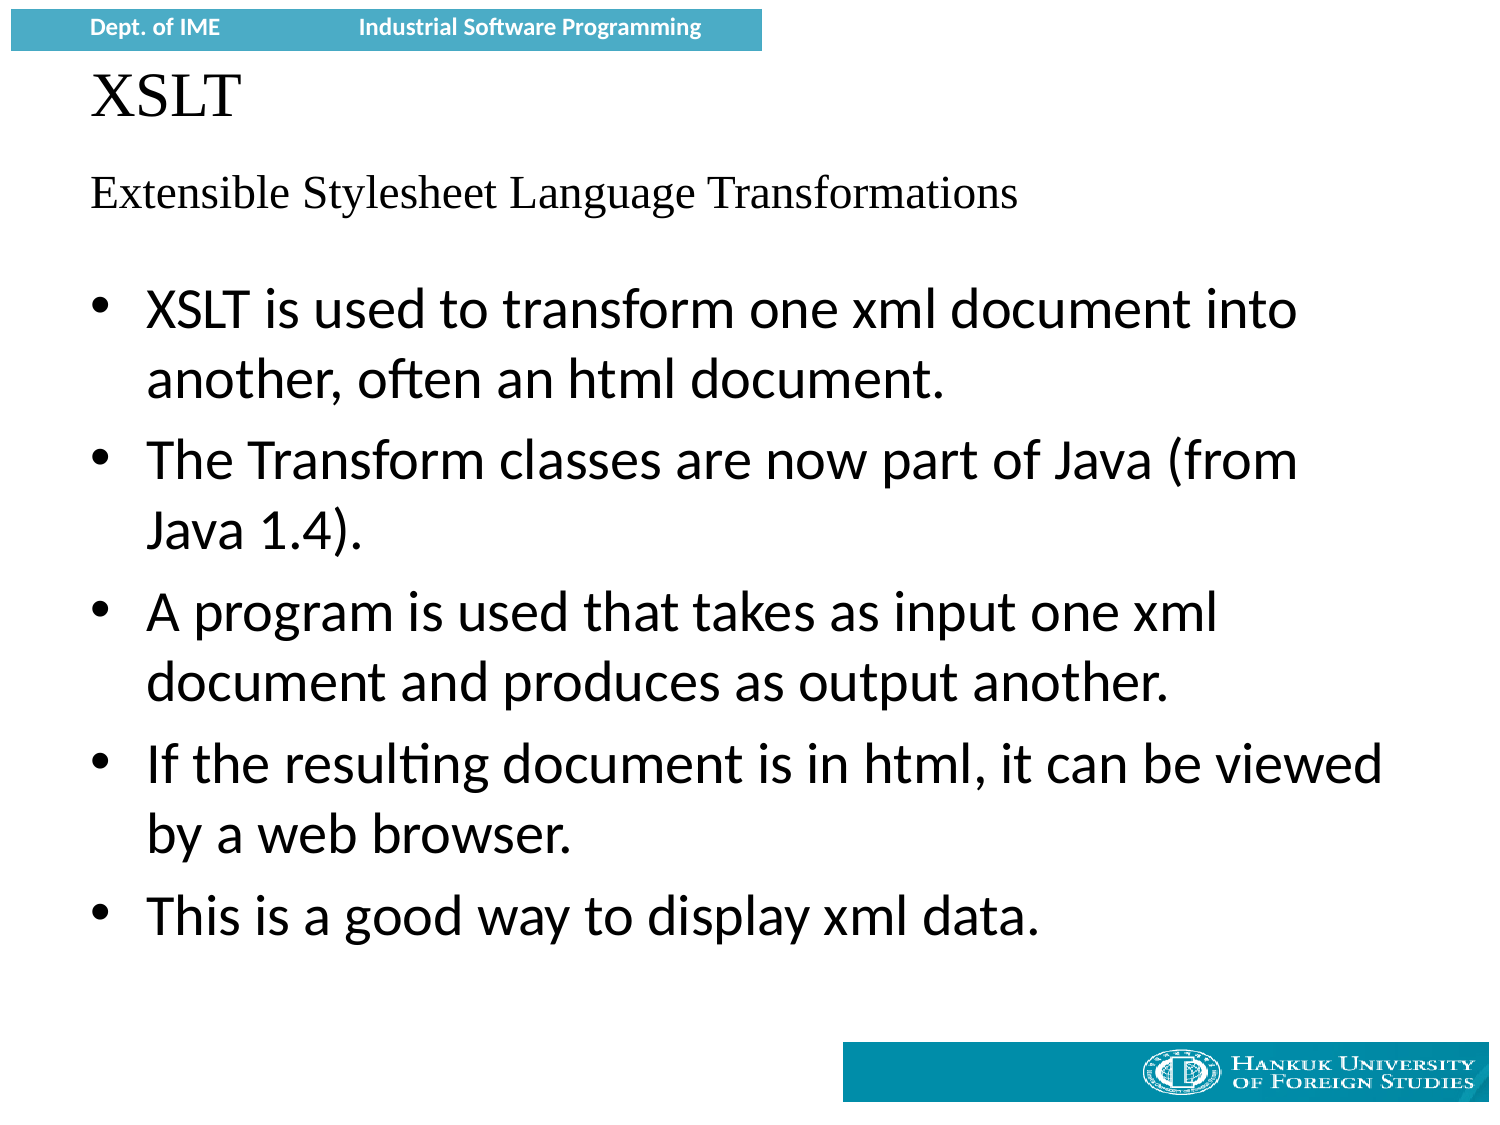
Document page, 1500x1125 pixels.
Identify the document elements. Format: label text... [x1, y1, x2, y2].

title XSLT Extensible Stylesheet Language Transformations [75, 45, 1425, 233]
list XSLT is used to transform one xml document into another, often an html document. The Transform classes are now part of Java (from Java 1.4). A program is used that takes as input one xml document and produces as output another. If the resulting document is in html, it can be viewed by a web browser. This is a good way to display xml data. [75, 262, 1425, 1005]
picture [843, 1042, 1489, 1102]
